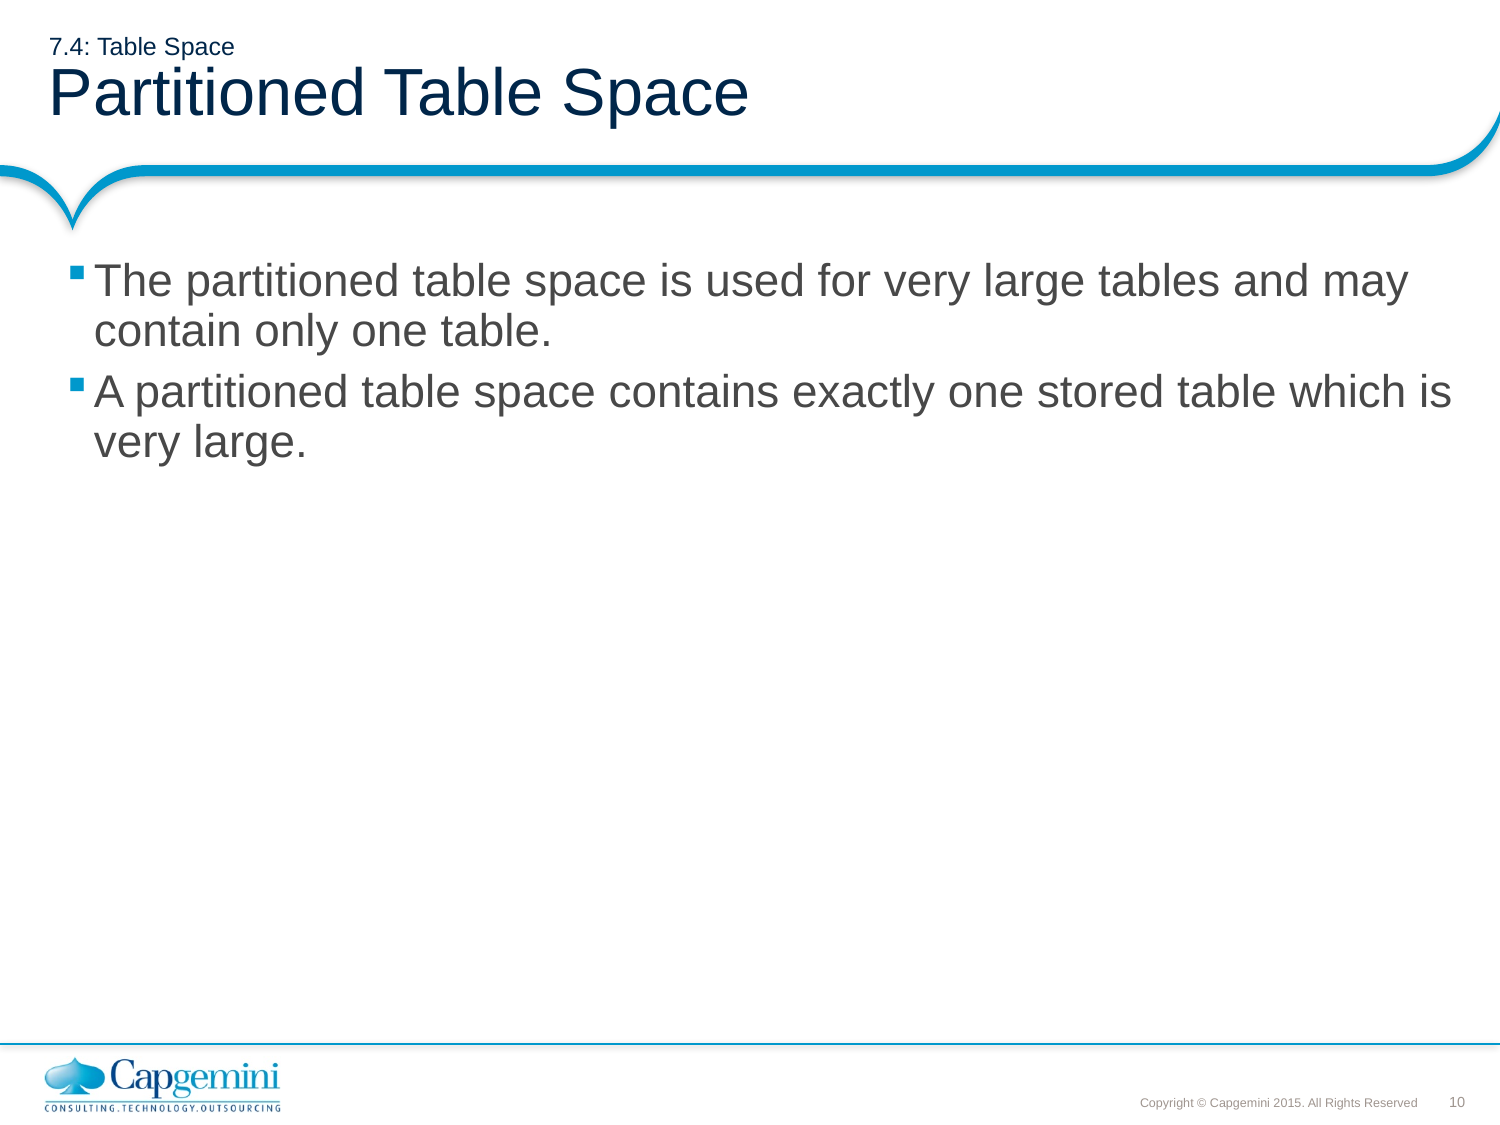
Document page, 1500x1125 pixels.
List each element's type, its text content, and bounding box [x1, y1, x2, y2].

picture [44, 1056, 281, 1113]
title 7.4: Table Space Partitioned Table Space [0, 0, 1500, 165]
list The partitioned table space is used for very large tables and may contain only one table. A partitioned table space contains exactly one stored table which is very large. [48, 245, 1500, 1007]
